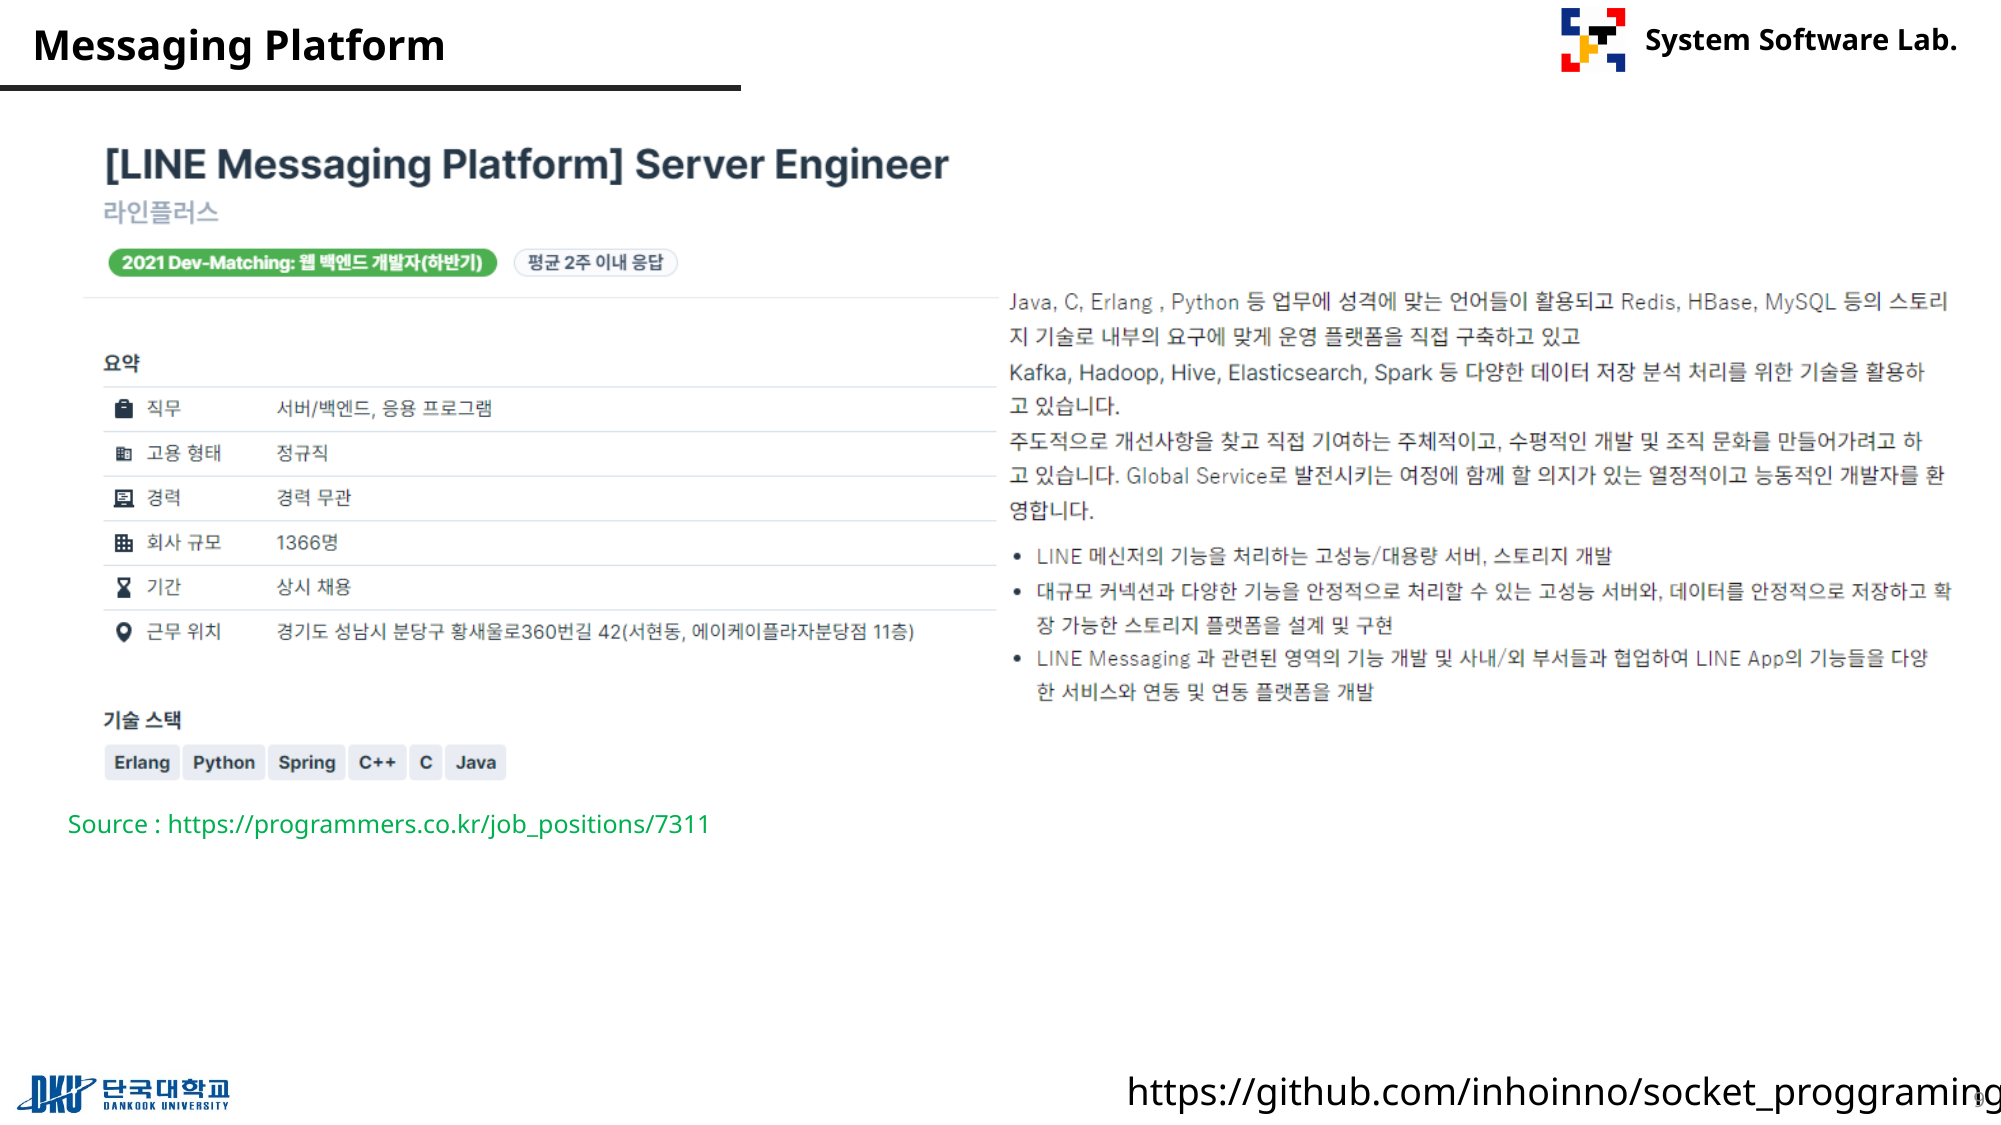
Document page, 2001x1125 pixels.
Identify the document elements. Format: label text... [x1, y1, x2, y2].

picture [1560, 7, 1626, 73]
picture [40, 106, 1986, 802]
text_box Source : https://programmers.co.kr/job_positions/7311 [53, 801, 1054, 847]
picture [14, 1069, 232, 1118]
slide_number 9 [1550, 1076, 2000, 1125]
title Messaging Platform [17, 17, 1474, 78]
